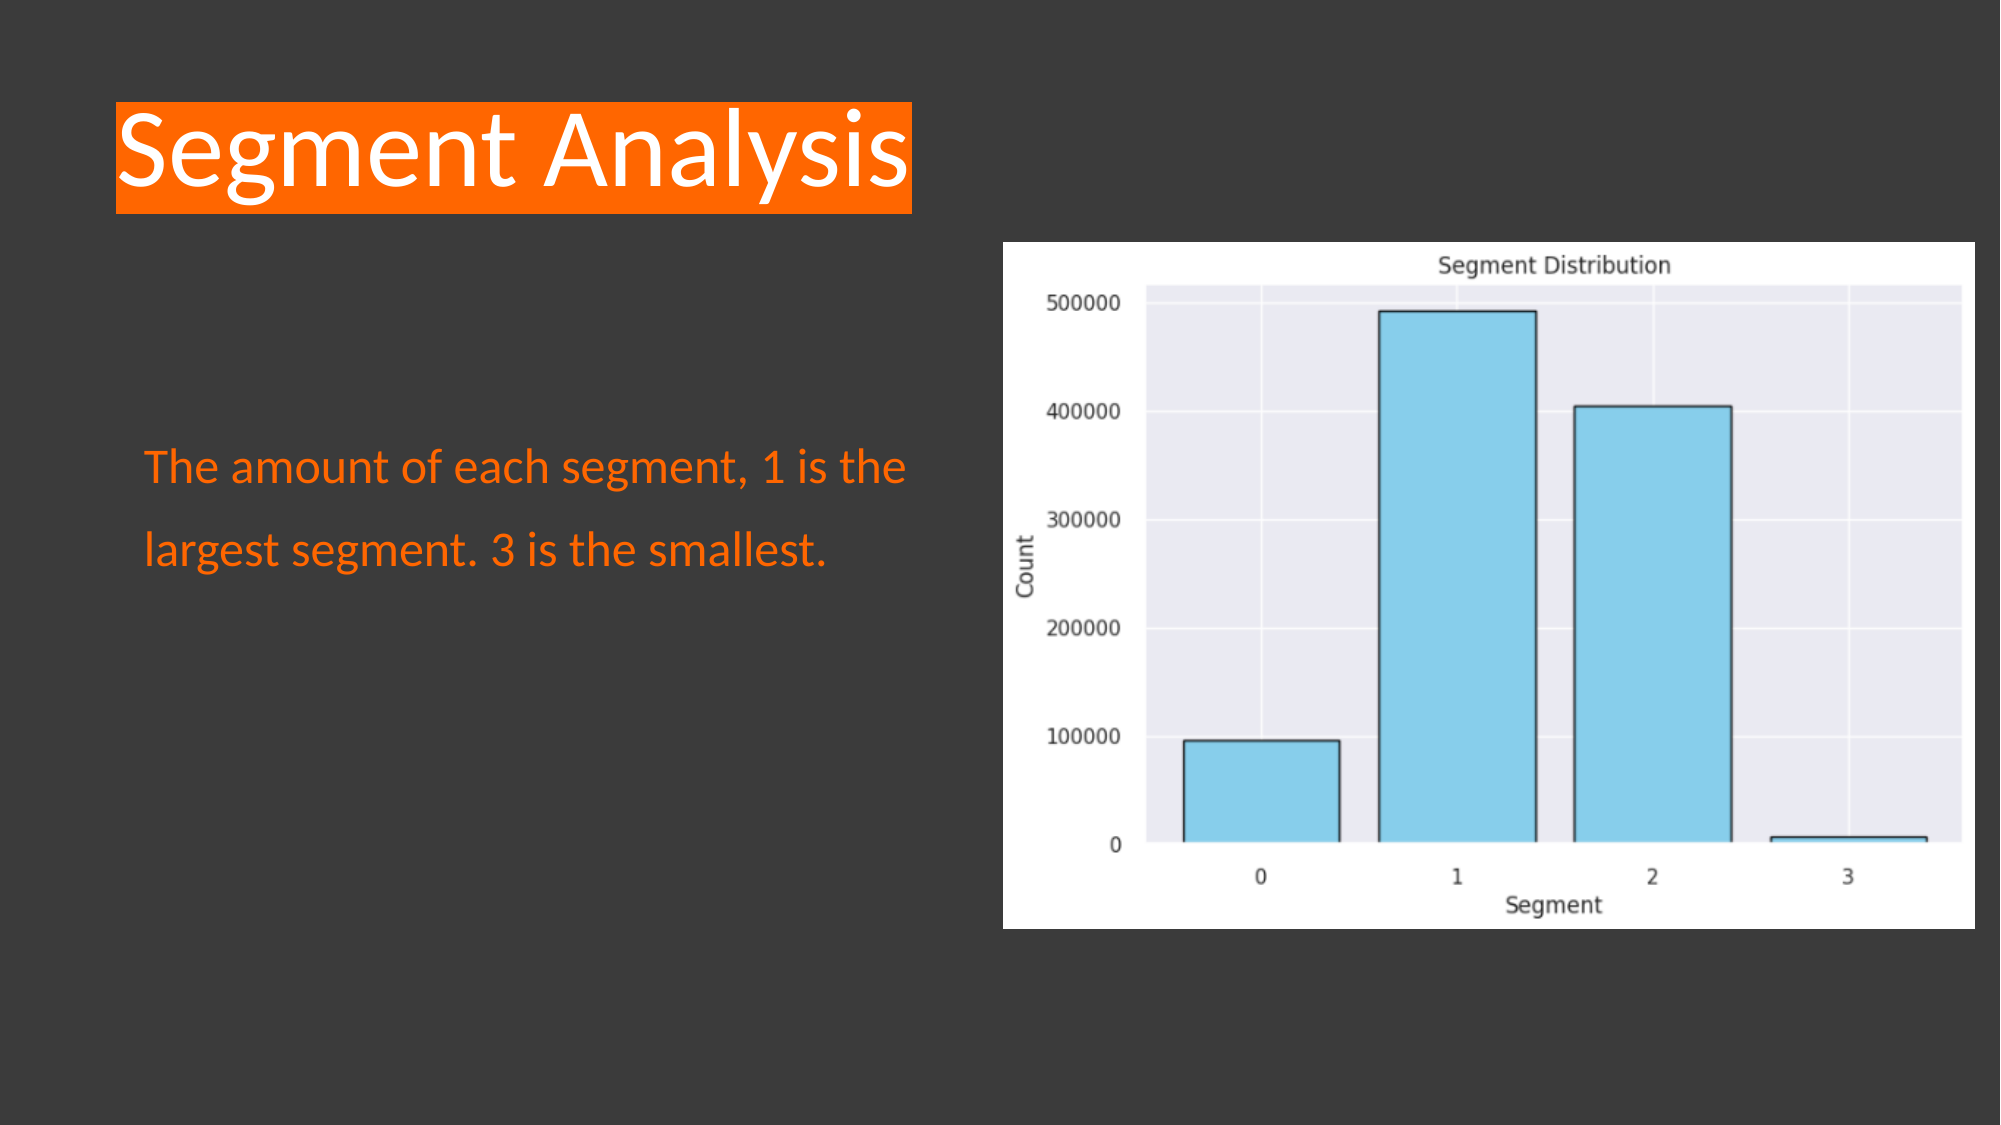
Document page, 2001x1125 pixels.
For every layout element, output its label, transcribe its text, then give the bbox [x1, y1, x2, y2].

list The amount of each segment, 1 is the largest segment. 3 is the smallest. [128, 403, 979, 977]
picture [1003, 242, 1976, 929]
title Segment Analysis [101, 58, 1827, 218]
